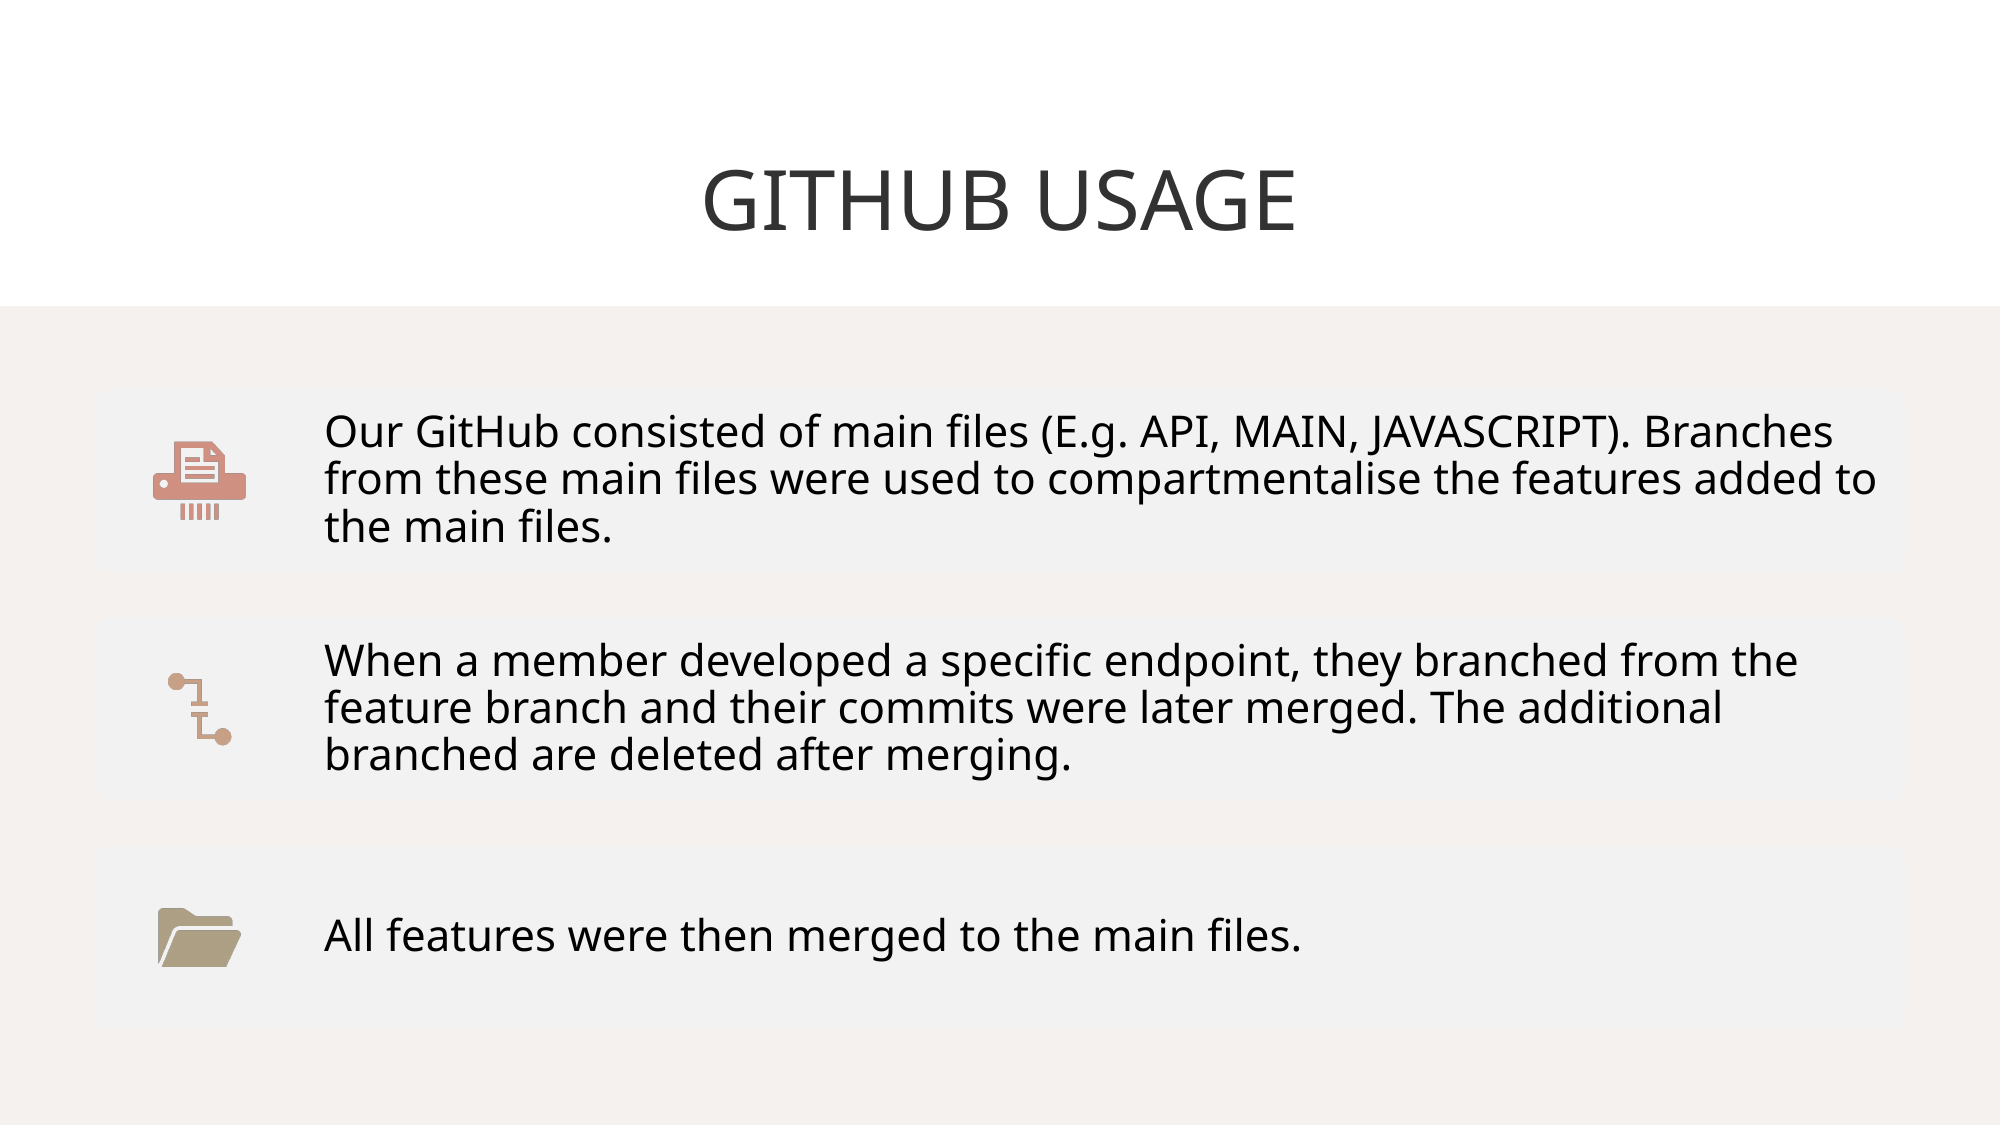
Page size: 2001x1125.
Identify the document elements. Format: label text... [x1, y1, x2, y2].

title GITHUB USAGE [233, 115, 1766, 279]
text_box [0, 0, 2000, 305]
text_box [0, 305, 2000, 1125]
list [93, 389, 1907, 1030]
